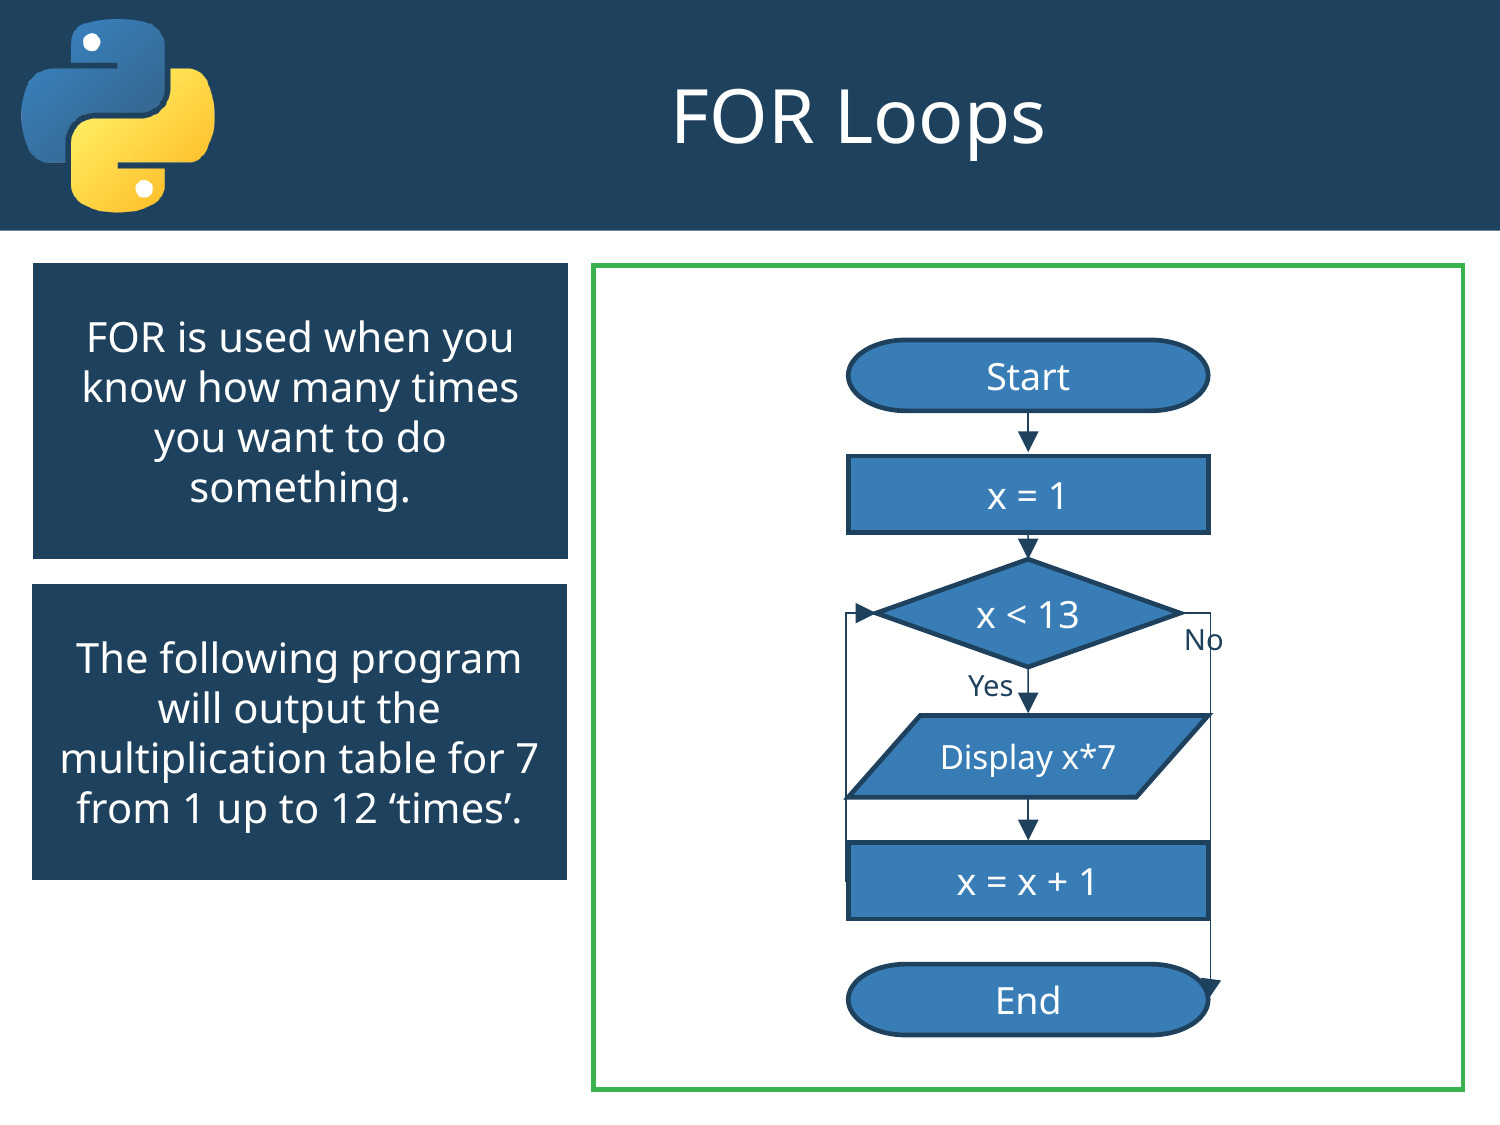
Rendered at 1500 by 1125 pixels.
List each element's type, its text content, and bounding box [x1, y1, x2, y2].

picture [0, 10, 252, 217]
text_box Start [848, 339, 1209, 411]
title FOR Loops [217, 35, 1500, 203]
text_box No [1210, 613, 1248, 664]
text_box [1179, 612, 1209, 1000]
text_box x = 1 [848, 456, 1209, 533]
text_box x < 13 [877, 560, 1178, 666]
text_box The following program will output the multiplication table for 7 from 1 up to 12 ‘times’. [33, 586, 565, 878]
text_box No [1169, 613, 1177, 664]
text_box End [848, 964, 1207, 1036]
text_box Yes [953, 659, 1032, 710]
text_box FOR is used when you know how many times you want to do something. [34, 265, 566, 557]
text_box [848, 612, 877, 881]
text_box x = x + 1 [848, 842, 1174, 919]
text_box Display x*7 [881, 715, 1174, 798]
text_box [593, 265, 1464, 1090]
